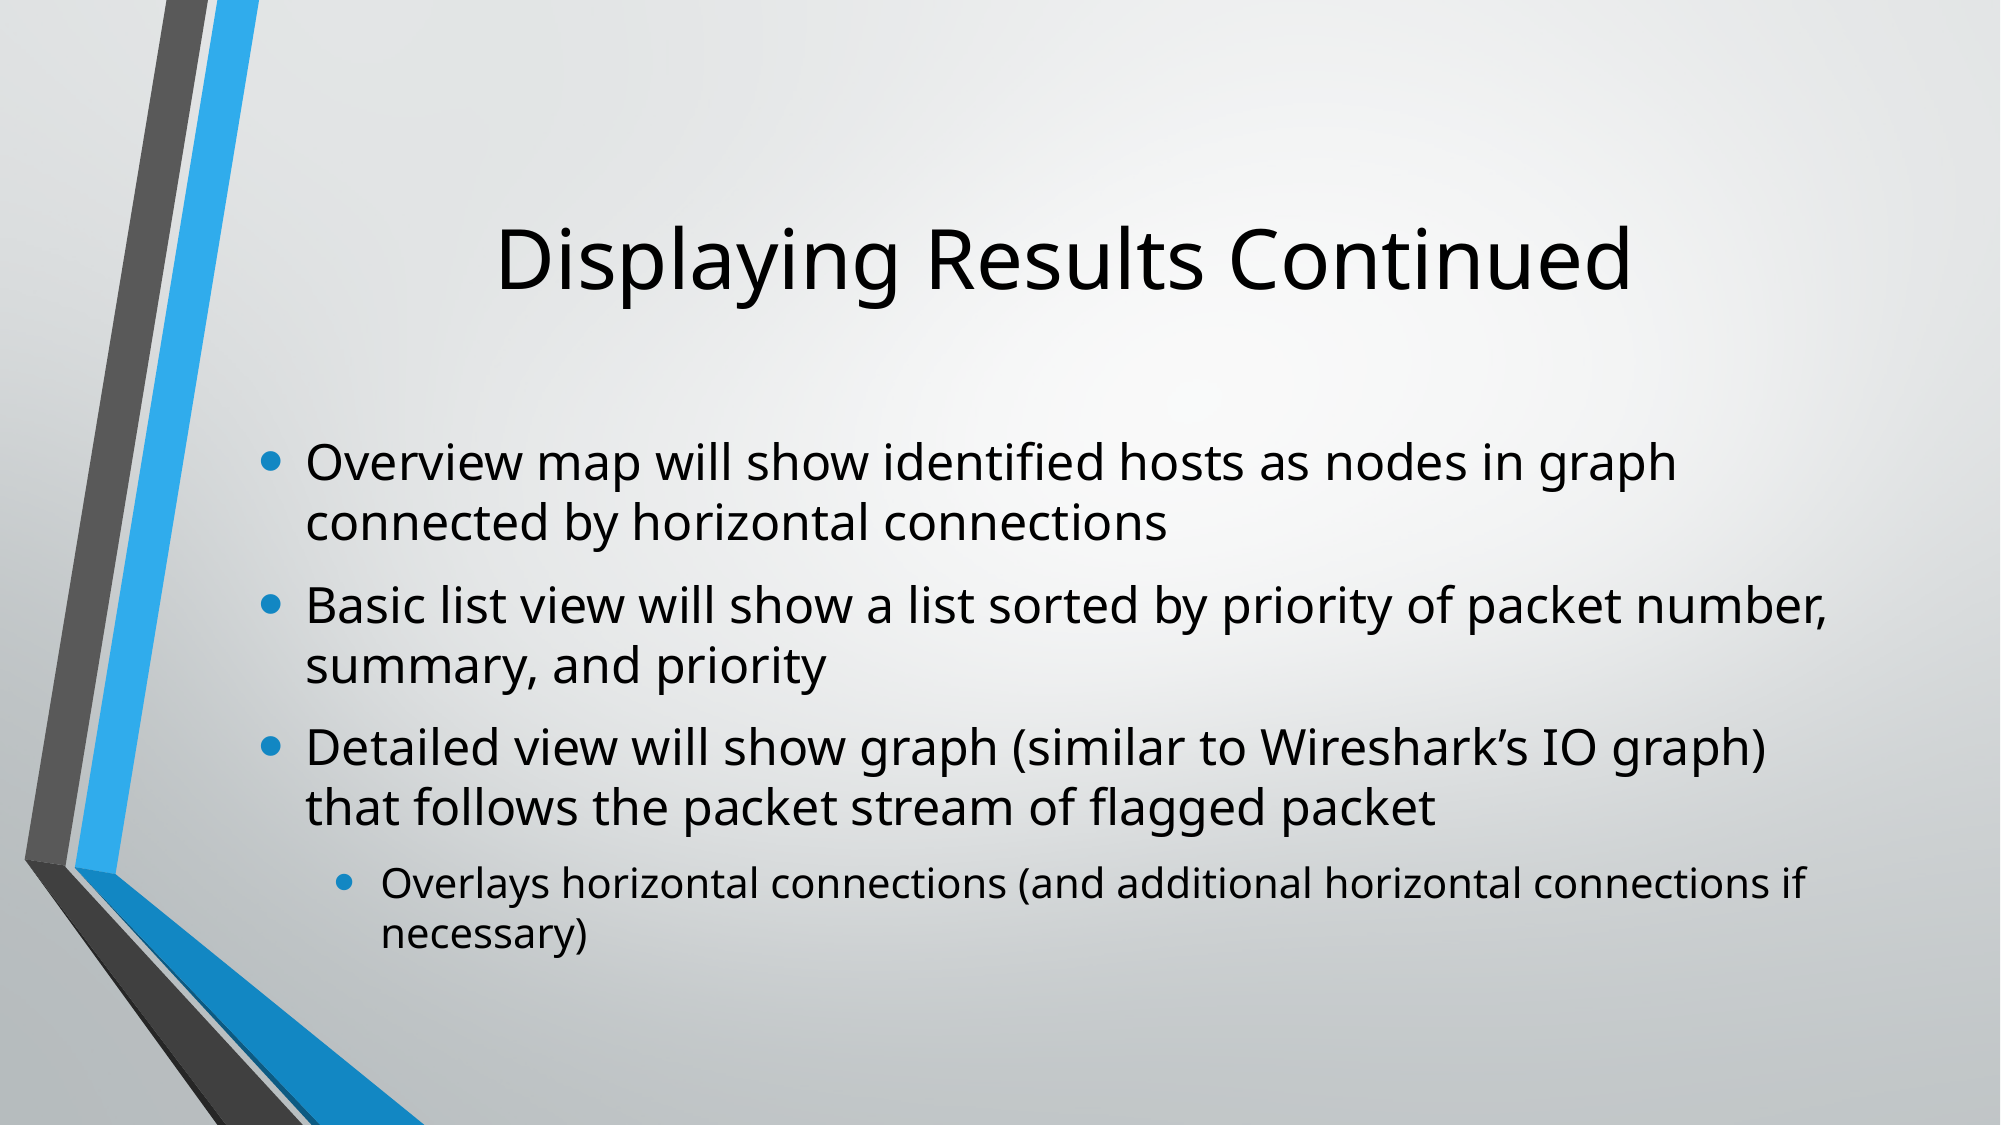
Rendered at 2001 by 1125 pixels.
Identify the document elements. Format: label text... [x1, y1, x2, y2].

list Overview map will show identified hosts as nodes in graph connected by horizontal connections Basic list view will show a list sorted by priority of packet number, summary, and priority Detailed view will show graph (similar to Wireshark’s IO graph) that follows the packet stream of flagged packet Overlays horizontal connections (and additional horizontal connections if necessary) [243, 437, 1887, 950]
title Displaying Results Continued [243, 112, 1887, 400]
